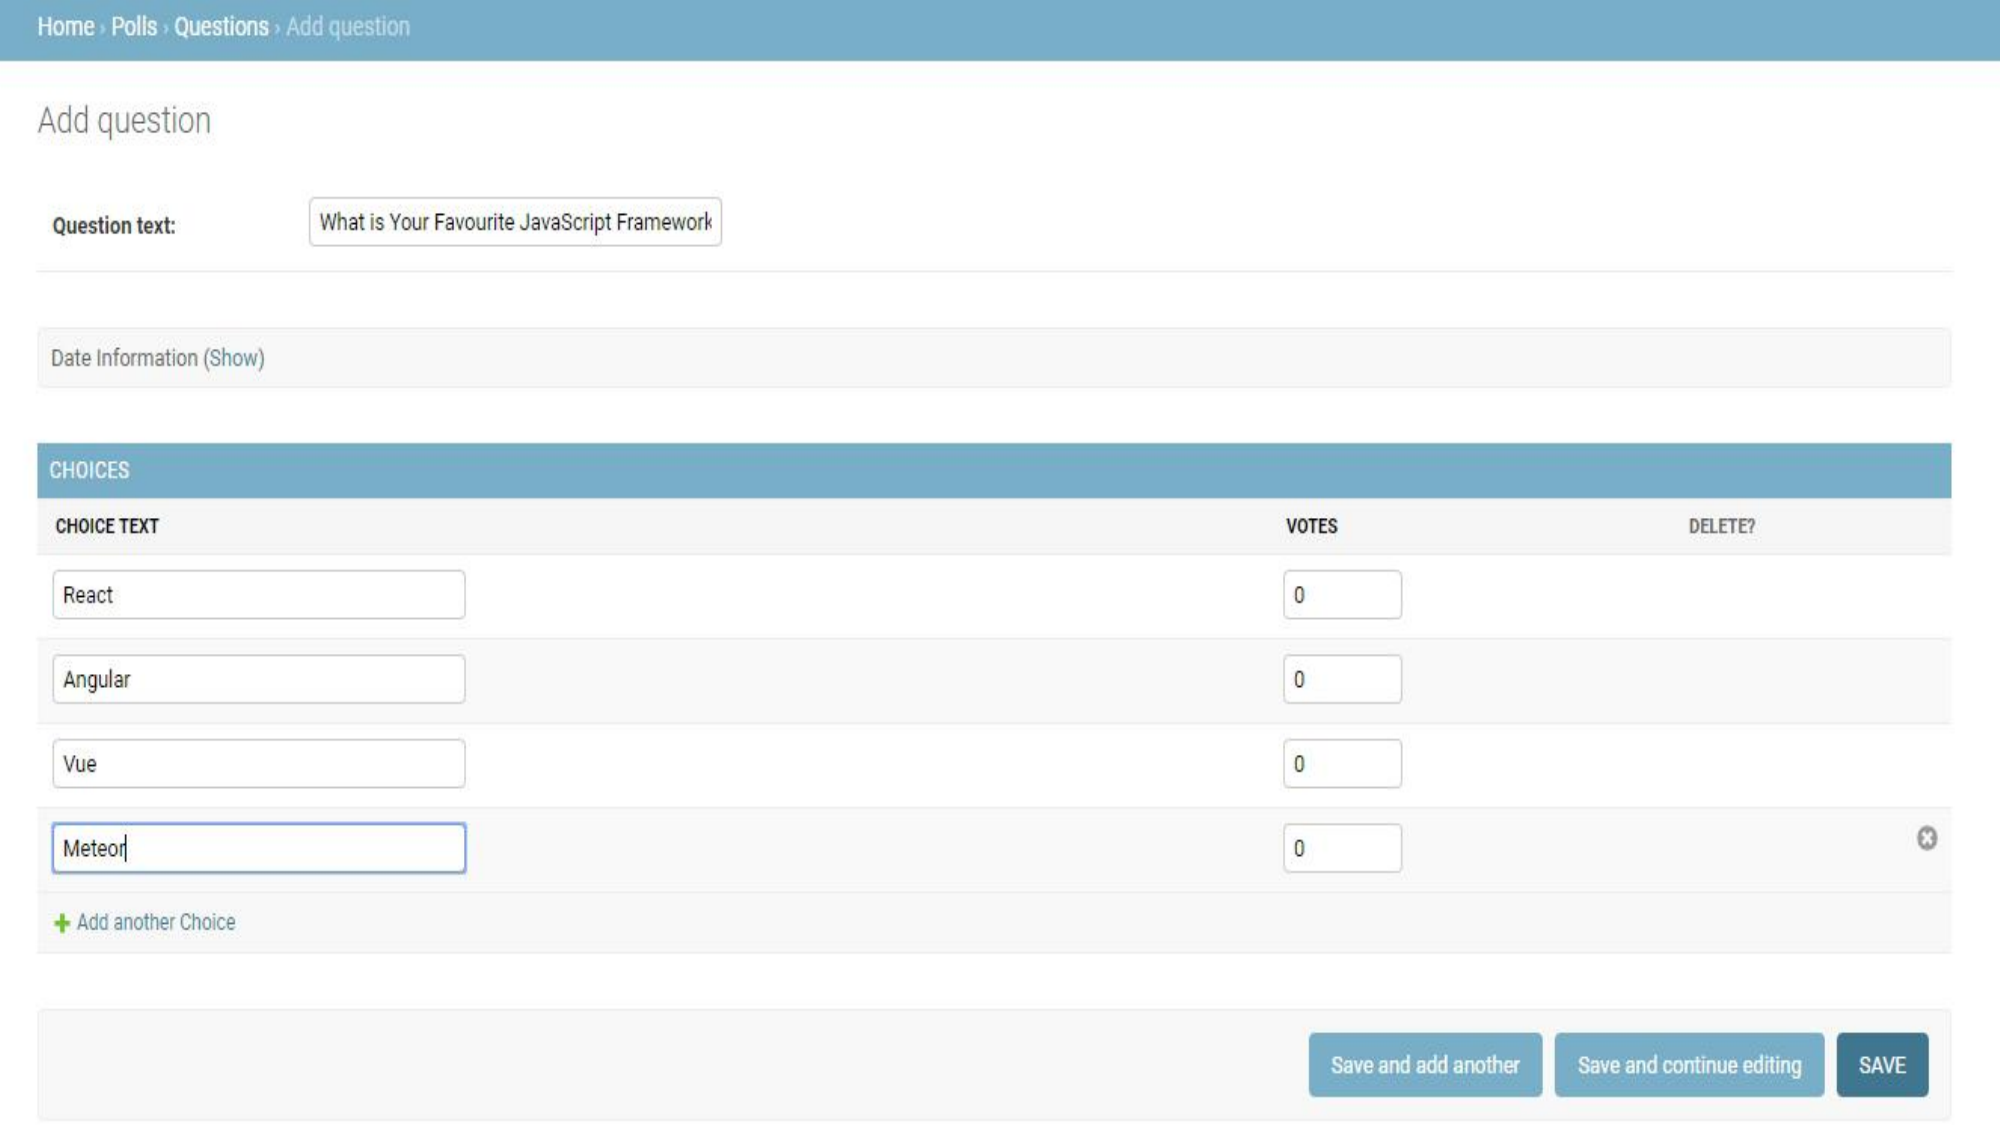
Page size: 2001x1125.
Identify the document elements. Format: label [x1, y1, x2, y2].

list [0, 0, 2000, 1125]
